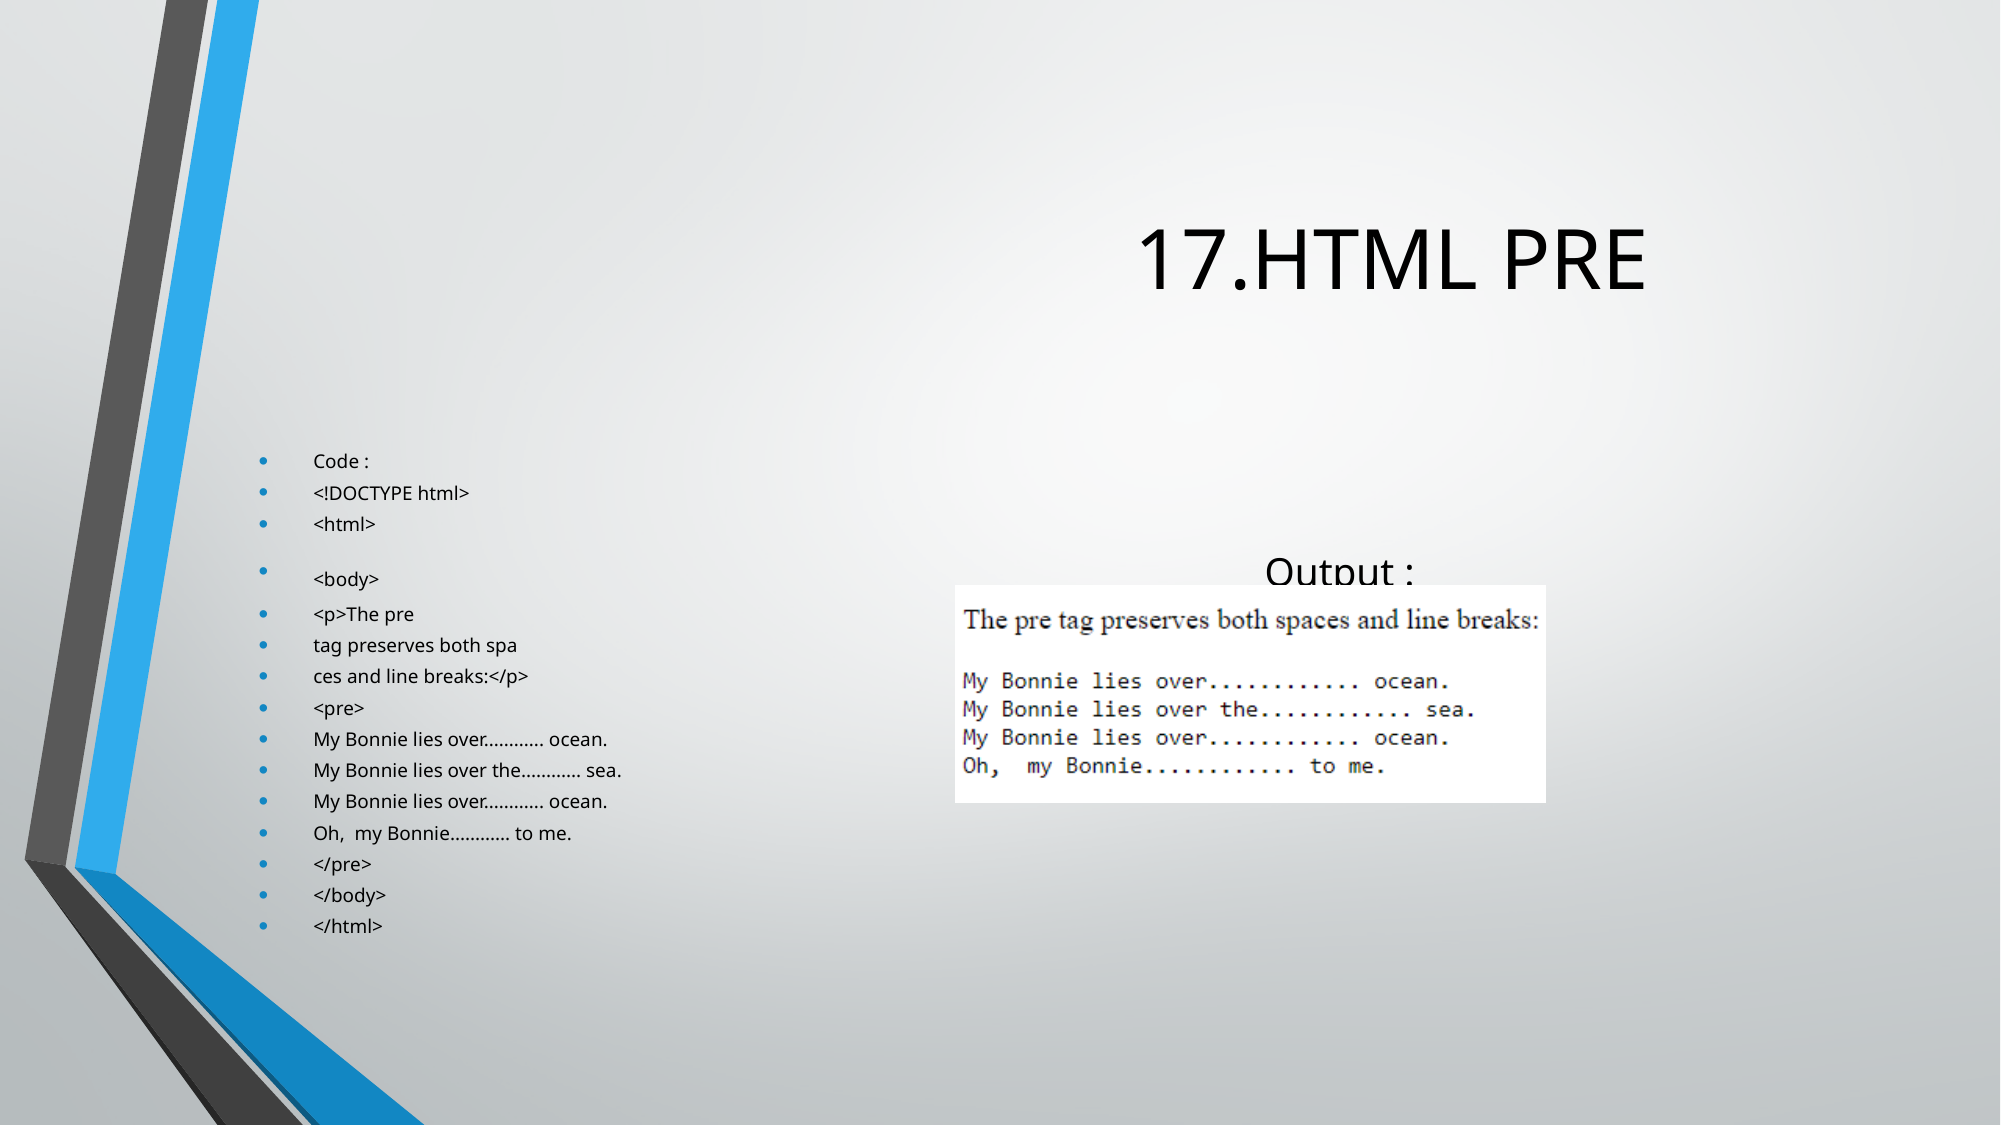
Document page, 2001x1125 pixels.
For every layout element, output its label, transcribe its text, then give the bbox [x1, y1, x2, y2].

picture [954, 584, 1547, 803]
title 17.HTML PRE [243, 112, 1887, 400]
list Code : <!DOCTYPE html> <html> <body> Output : <p>The pre tag preserves both spa ces and line breaks:</p> <pre> My Bonnie lies over............ ocean. My Bonnie lies over the............ sea. My Bonnie lies over............ ocean. Oh, my Bonnie............ to me. </pre> </body> </html> [243, 437, 1887, 950]
